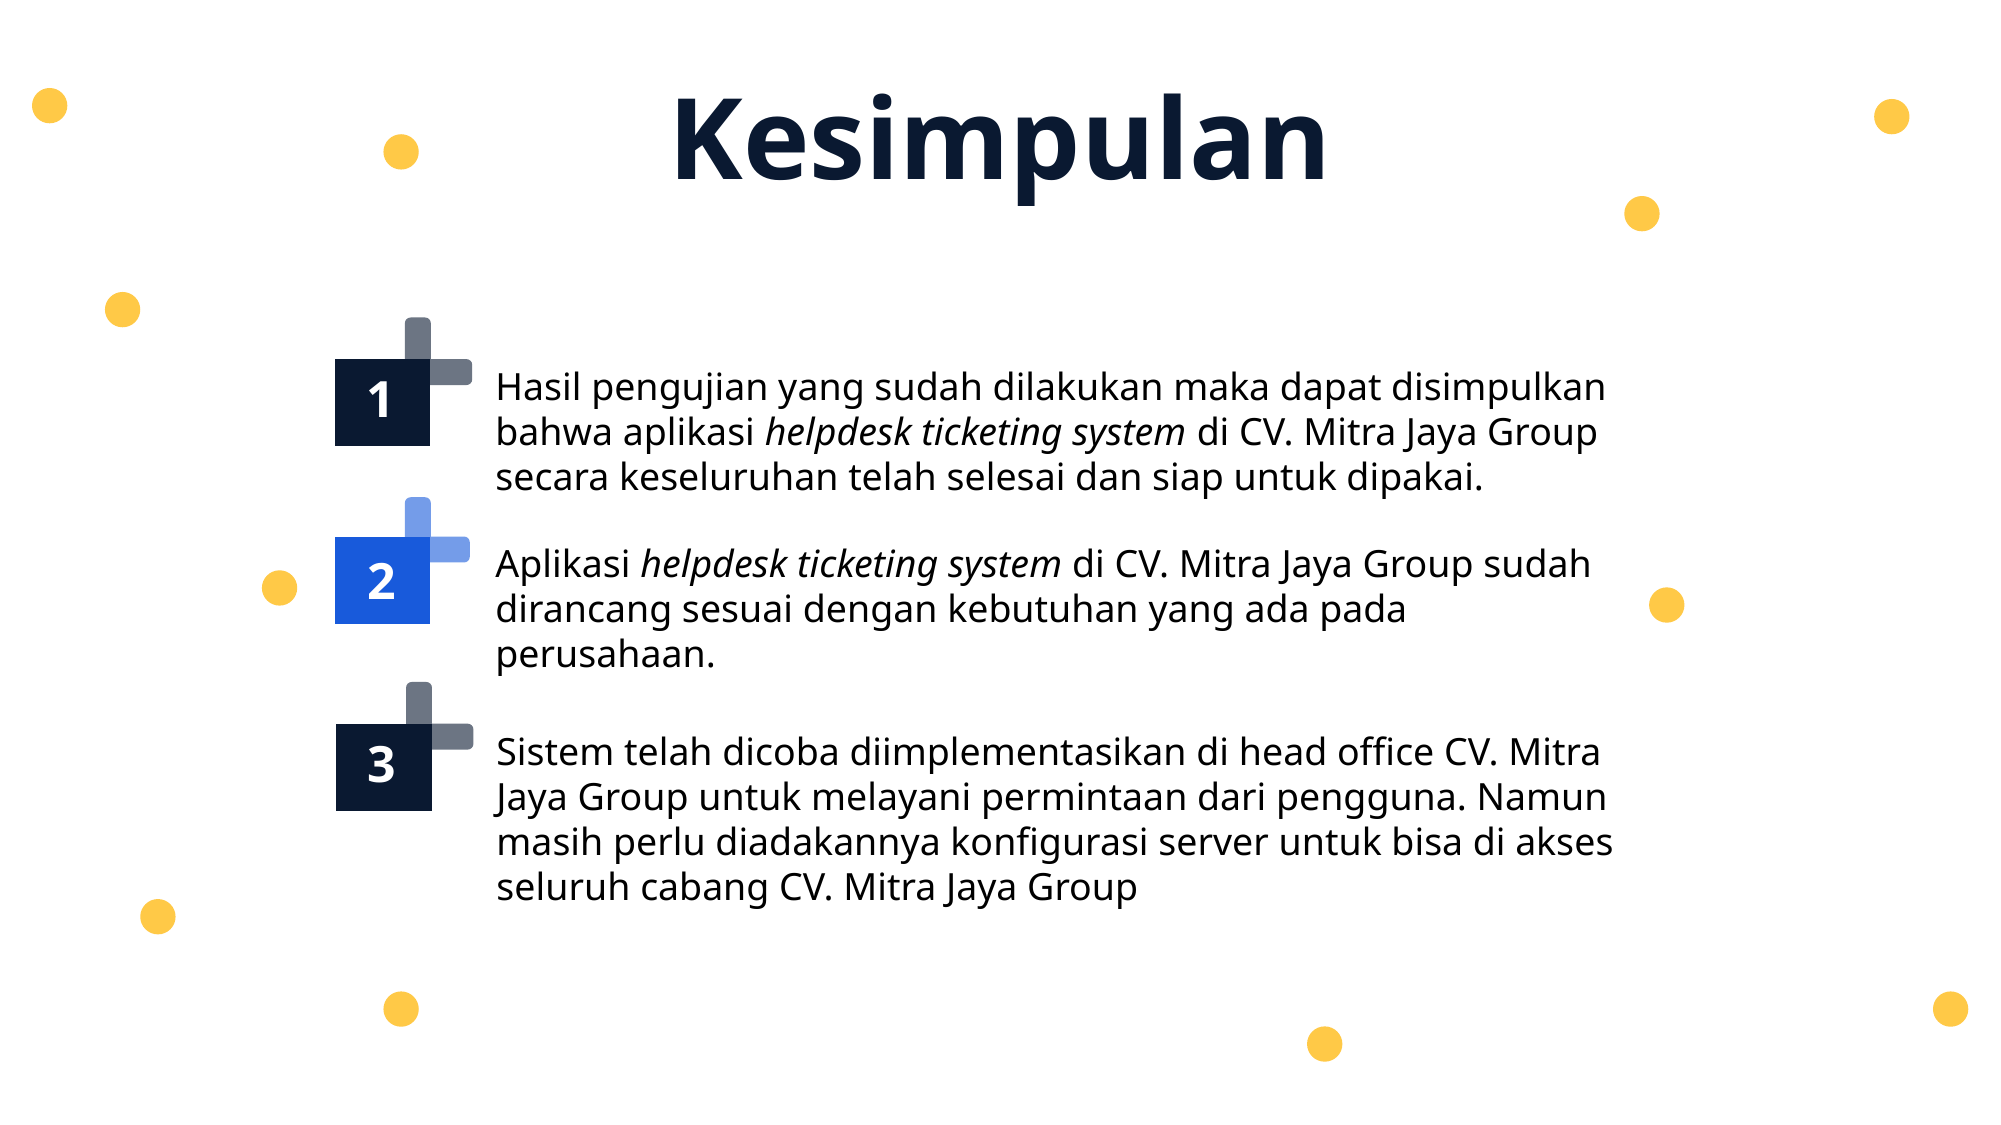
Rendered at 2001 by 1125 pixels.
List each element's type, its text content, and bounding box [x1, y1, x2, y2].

text_box Kesimpulan [417, 59, 1583, 210]
text_box [1624, 196, 1660, 232]
text_box [383, 134, 417, 170]
text_box [431, 359, 473, 386]
text_box [1932, 991, 1969, 1027]
text_box [140, 899, 176, 935]
text_box [404, 497, 431, 536]
text_box Sistem telah dicoba diimplementasikan di head office CV. Mitra Jaya Group untuk melayani permintaan dari pengguna. Namun masih perlu diadakannya konfigurasi server untuk bisa di akses seluruh cabang CV. Mitra Jaya Group [481, 720, 1648, 915]
text_box [383, 991, 419, 1027]
text_box [32, 87, 68, 124]
text_box [335, 359, 431, 447]
text_box 1 [350, 360, 411, 436]
text_box [1649, 587, 1685, 623]
text_box [432, 723, 474, 750]
text_box [404, 317, 431, 359]
text_box [336, 723, 432, 811]
text_box [431, 536, 470, 563]
text_box [1307, 1026, 1343, 1062]
text_box [1874, 98, 1910, 135]
text_box [261, 570, 298, 606]
text_box 3 [351, 725, 412, 800]
text_box Aplikasi helpdesk ticketing system di CV. Mitra Jaya Group sudah dirancang sesuai dengan kebutuhan yang ada pada perusahaan. [480, 532, 1636, 683]
text_box [335, 536, 431, 624]
text_box [104, 291, 141, 328]
text_box Hasil pengujian yang sudah dilakukan maka dapat disimpulkan bahwa aplikasi helpdesk ticketing system di CV. Mitra Jaya Group secara keseluruhan telah selesai dan siap untuk dipakai. [480, 355, 1699, 506]
text_box [406, 681, 432, 723]
text_box 2 [342, 542, 421, 617]
